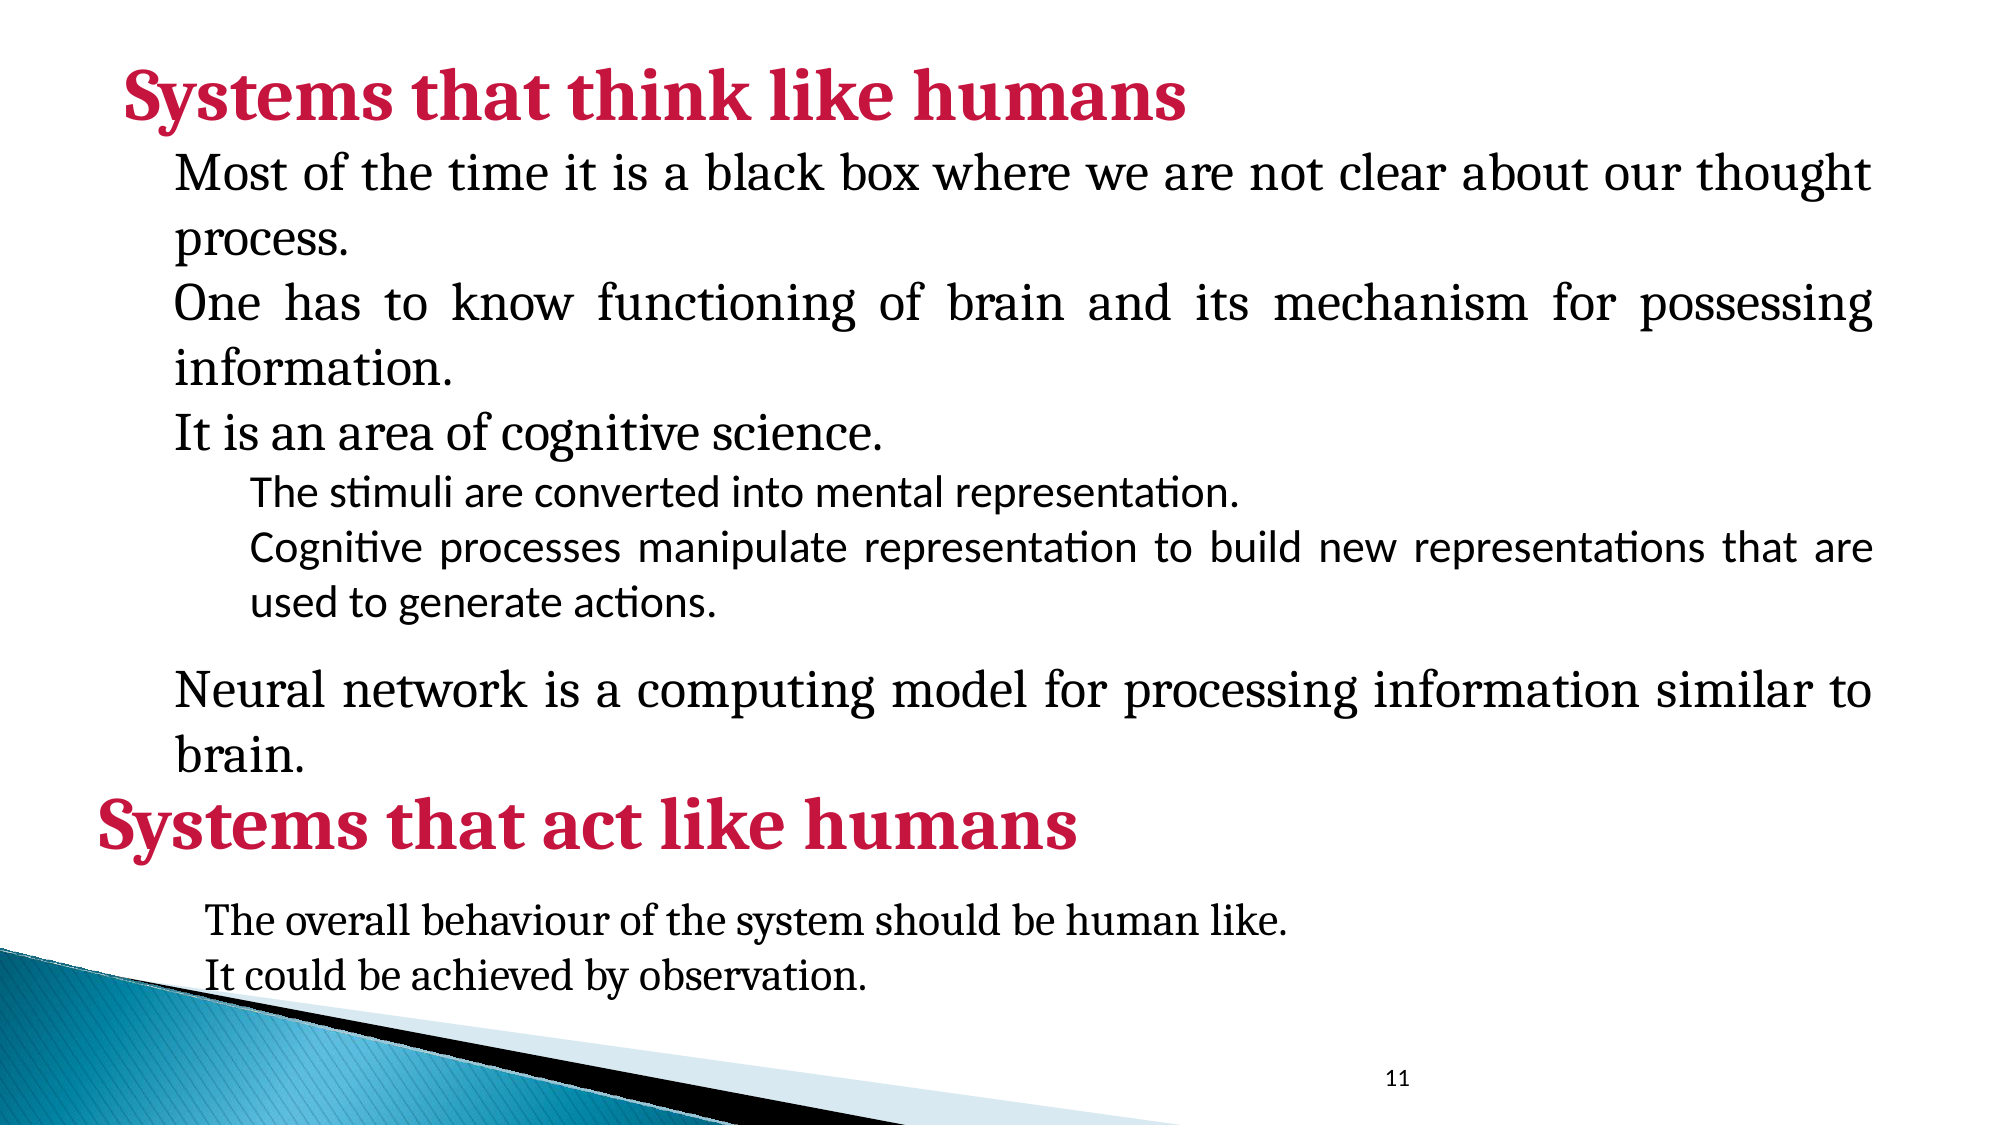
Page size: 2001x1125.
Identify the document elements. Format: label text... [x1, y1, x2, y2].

title Systems that think like humans [125, 45, 1475, 137]
list Most of the time it is a black box where we are not clear about our thought process. One has to know functioning of brain and its mechanism for possessing information. It is an area of cognitive science. The stimuli are converted into mental representation. Cognitive processes manipulate representation to build new representations that are used to generate actions. Neural network is a computing model for processing information similar to brain. [174, 136, 1875, 796]
picture [0, 948, 744, 1125]
slide_number 11 [1074, 1024, 1425, 1100]
text_box The overall behaviour of the system should be human like. It could be achieved by observation. [204, 889, 1396, 1000]
picture [550, 1089, 560, 1093]
text_box Systems that act like humans [99, 774, 1475, 865]
